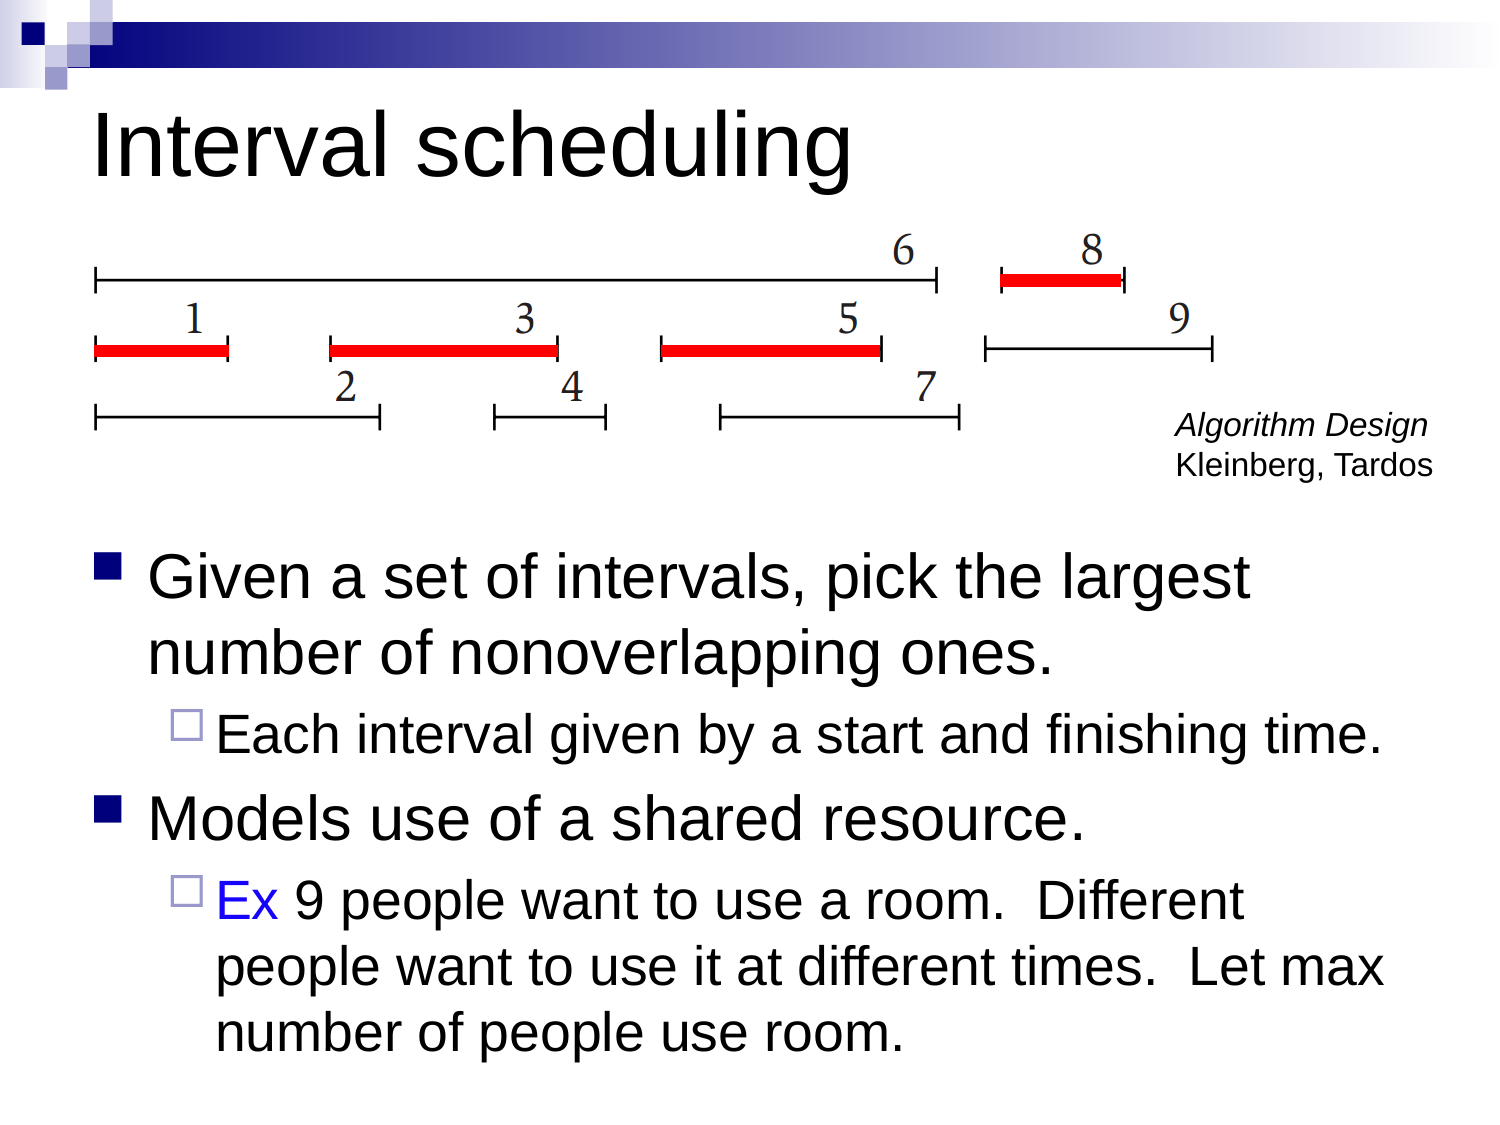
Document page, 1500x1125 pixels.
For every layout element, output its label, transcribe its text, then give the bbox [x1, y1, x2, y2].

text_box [93, 280, 1122, 352]
list Given a set of intervals, pick the largest number of nonoverlapping ones. Each interval given by a start and finishing time. Models use of a shared resource. Ex 9 people want to use a room. Different people want to use it at different times. Let max number of people use room. [74, 526, 1426, 1081]
title Interval scheduling [74, 74, 1426, 205]
picture [67, 211, 1231, 477]
text_box Algorithm Design Kleinberg, Tardos [1160, 395, 1482, 490]
